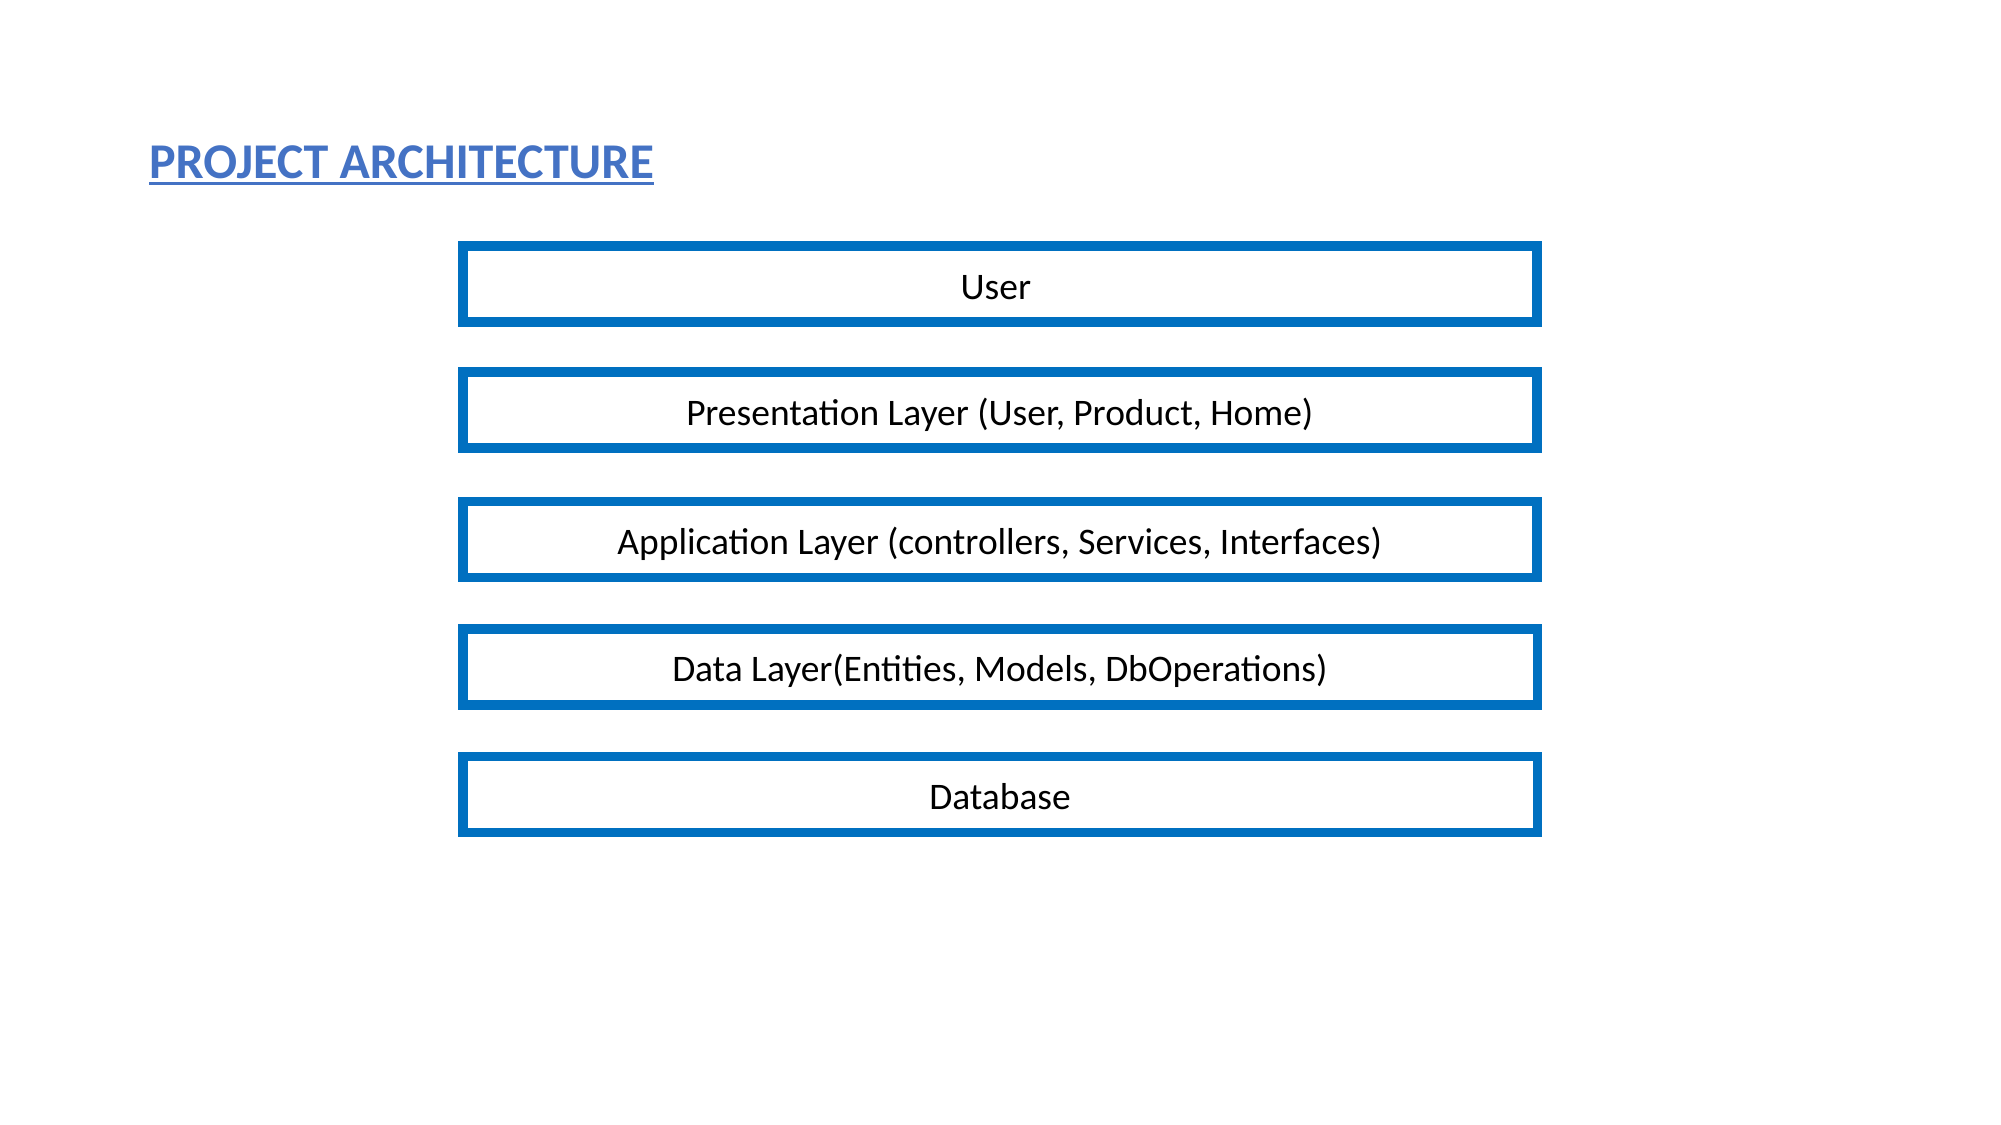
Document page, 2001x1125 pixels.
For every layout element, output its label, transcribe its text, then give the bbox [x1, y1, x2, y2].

text_box Data Layer(Entities, Models, DbOperations) [462, 628, 1538, 706]
text_box Application Layer (controllers, Services, Interfaces) [462, 500, 1538, 578]
text_box User [462, 245, 1538, 323]
text_box Database [462, 755, 1538, 834]
text_box Presentation Layer (User, Product, Home) [462, 371, 1538, 449]
text_box PROJECT ARCHITECTURE [134, 120, 741, 196]
